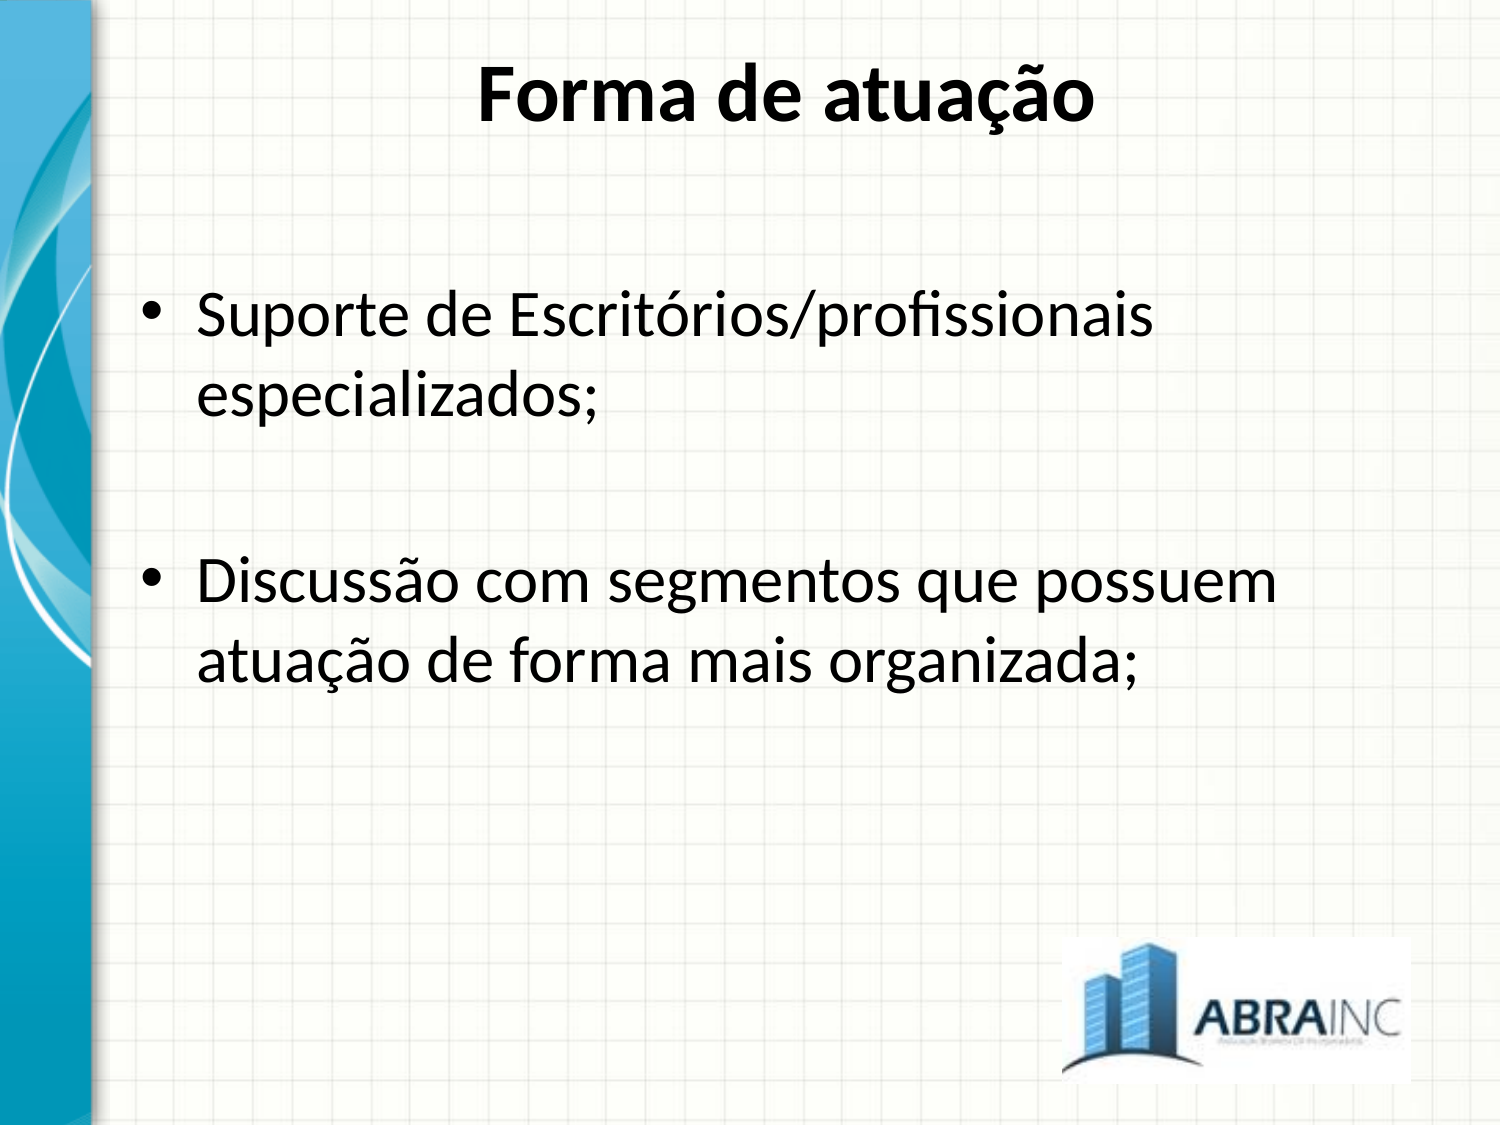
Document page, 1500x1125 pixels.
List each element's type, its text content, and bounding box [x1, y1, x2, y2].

title Forma de atuação [125, 44, 1450, 232]
list Suporte de Escritórios/profissionais especializados; Discussão com segmentos que possuem atuação de forma mais organizada; [125, 261, 1450, 967]
picture [0, 0, 1500, 1125]
